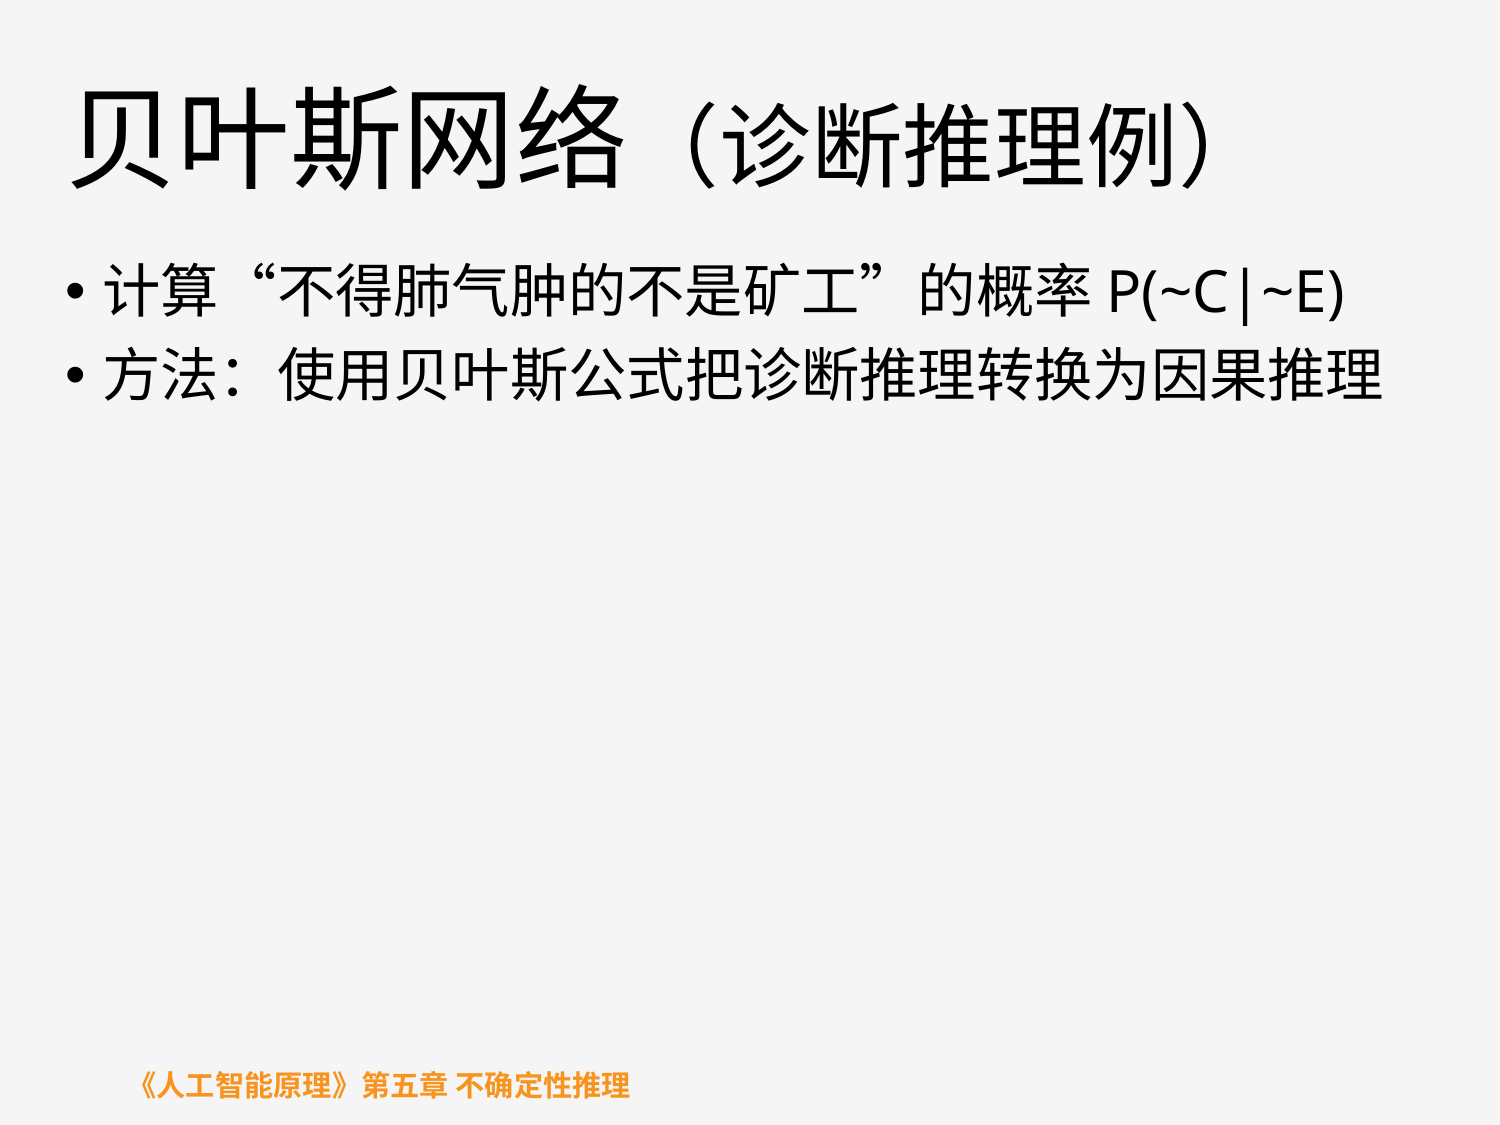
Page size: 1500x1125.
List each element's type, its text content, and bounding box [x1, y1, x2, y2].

list 计算“不得肺气肿的不是矿工”的概率P(~C|~E) 方法：使用贝叶斯公式把诊断推理转换为因果推理 [50, 254, 1475, 998]
title 贝叶斯网络（诊断推理例） [50, 75, 1475, 213]
footer 《人工智能原理》第五章 不确定性推理 [112, 1025, 988, 1100]
